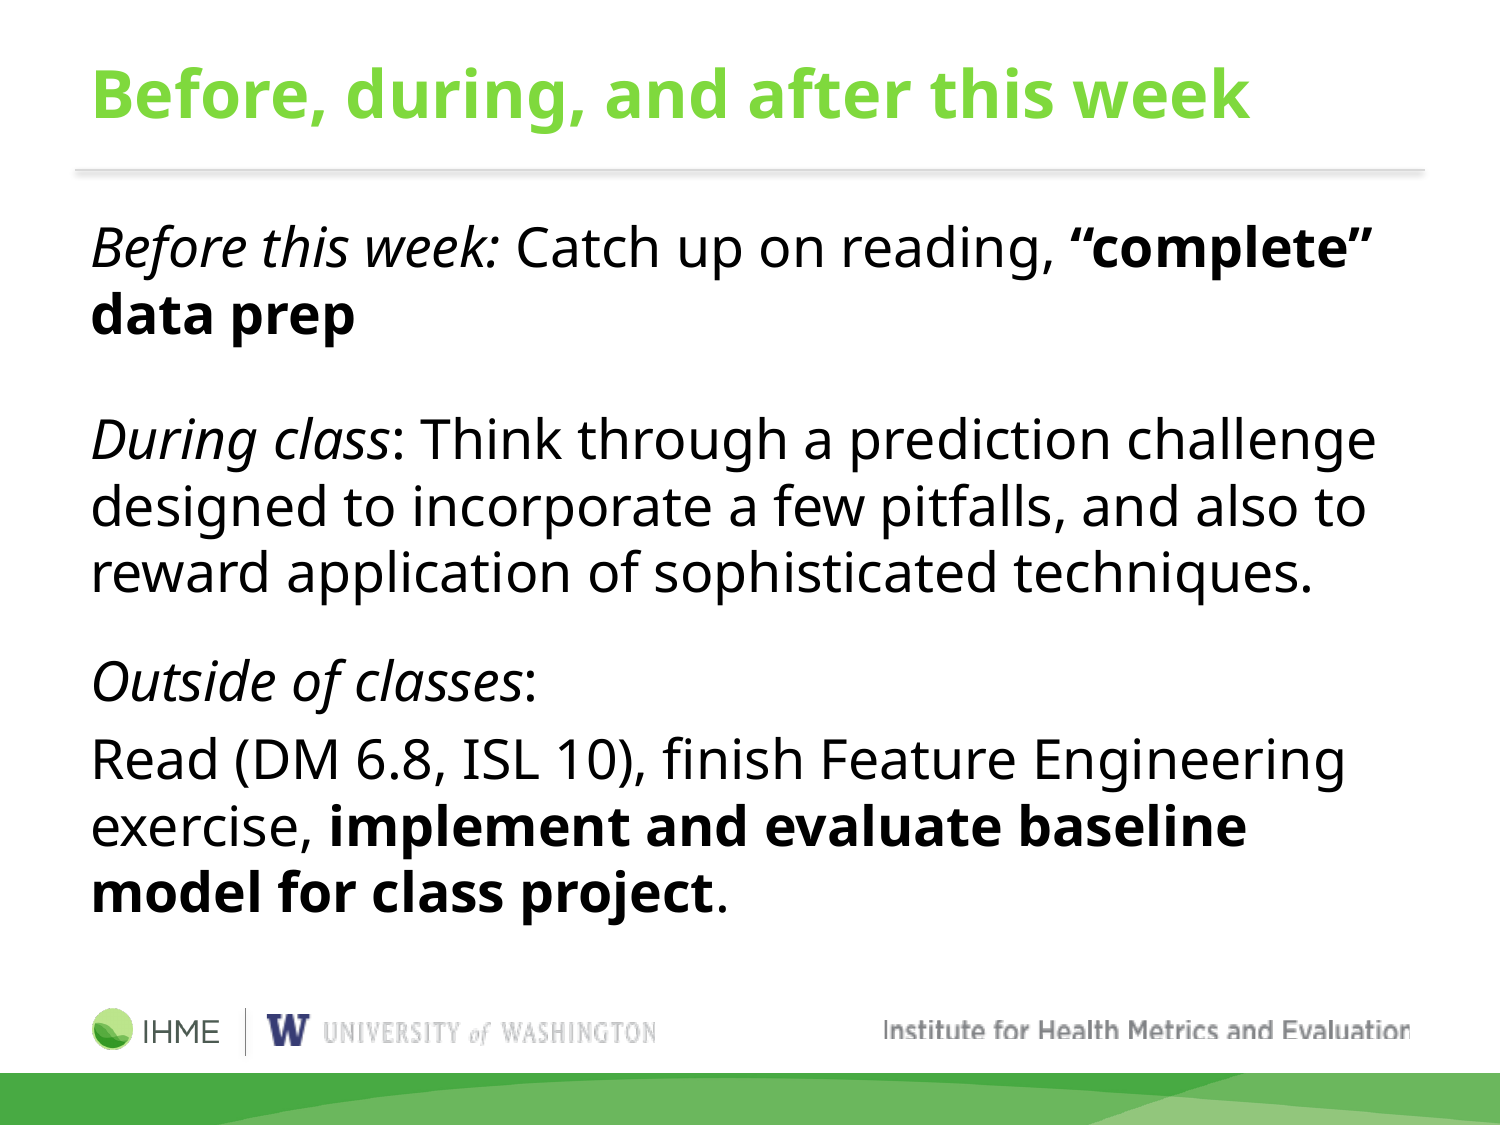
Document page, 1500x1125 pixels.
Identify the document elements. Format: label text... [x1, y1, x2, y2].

title Before, during, and after this week [75, 44, 1425, 138]
list Before this week: Catch up on reading, “complete” data prep During class: Think through a prediction challenge designed to incorporate a few pitfalls, and also to reward application of sophisticated techniques. Outside of classes: Read (DM 6.8, ISL 10), finish Feature Engineering exercise, implement and evaluate baseline model for class project. [75, 205, 1425, 944]
picture [0, 1073, 1500, 1125]
picture [92, 1008, 219, 1050]
